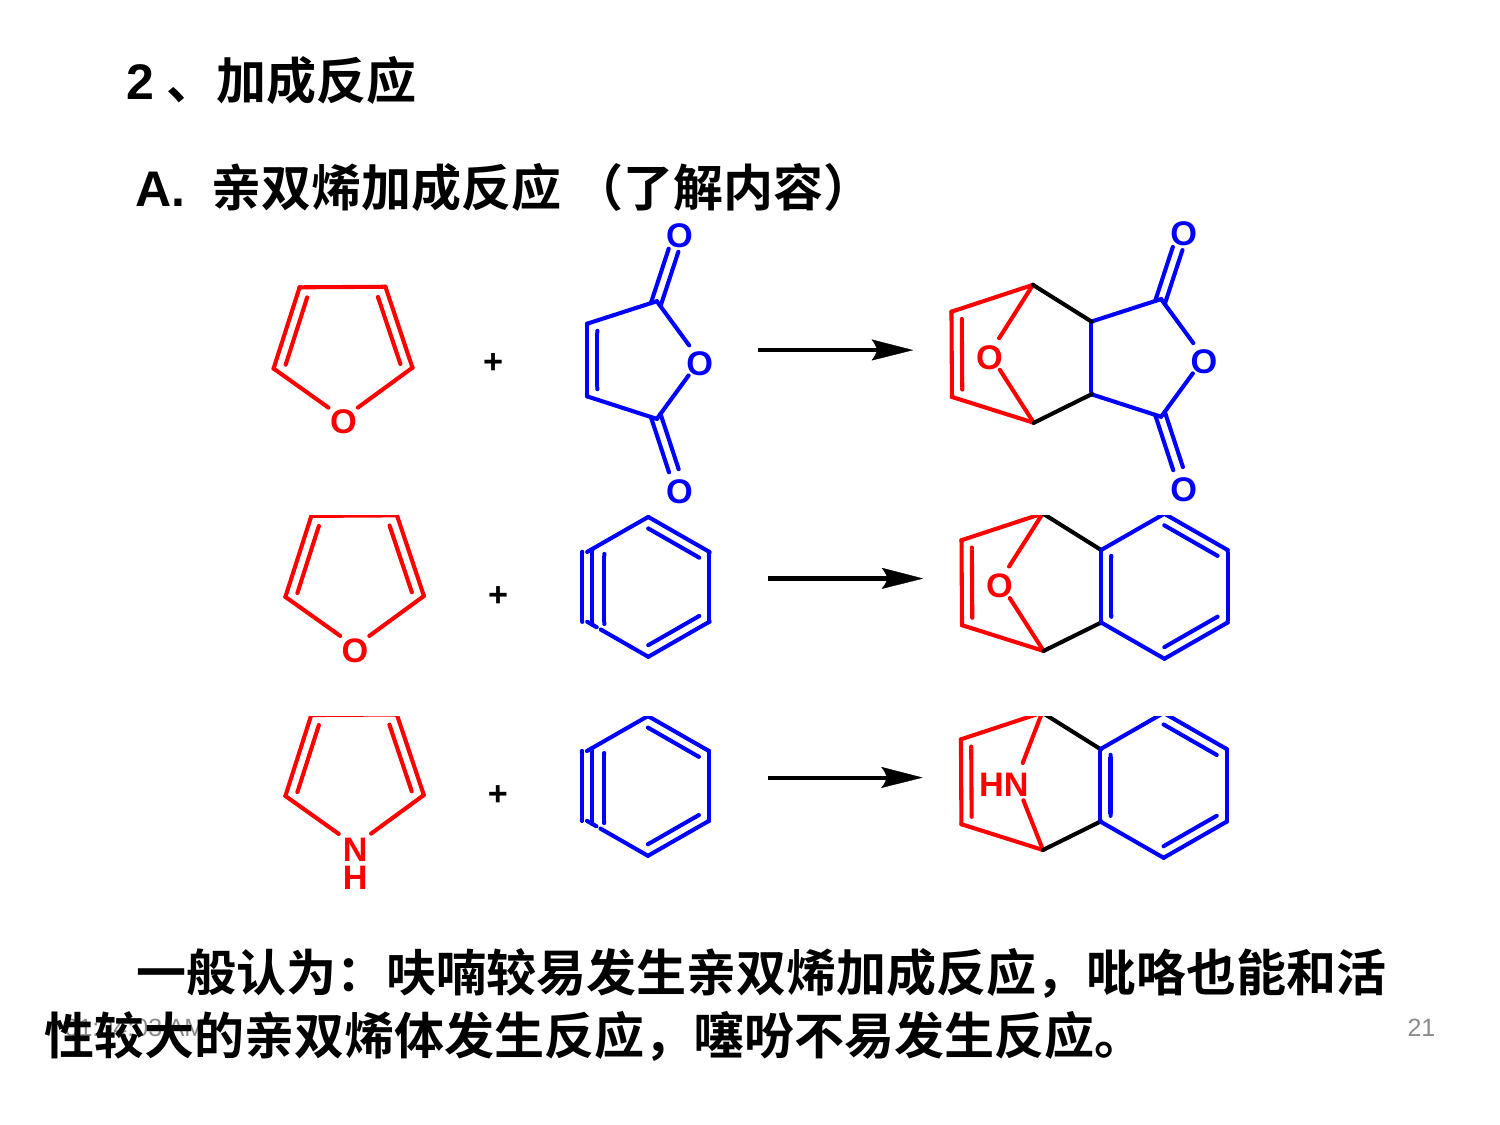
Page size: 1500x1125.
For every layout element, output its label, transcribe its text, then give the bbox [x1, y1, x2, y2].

slide_number 21 [1421, 987, 1451, 1066]
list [277, 716, 1235, 904]
text_box A. 亲双烯加成反应 （了解内容） [121, 148, 888, 224]
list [265, 220, 1223, 516]
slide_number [49, 987, 425, 1066]
text_box 2、加成反应 [112, 42, 715, 118]
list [277, 515, 1236, 677]
text_box 一般认为：呋喃较易发生亲双烯加成反应，吡咯也能和活性较大的亲双烯体发生反应，噻吩不易发生反应。 [29, 916, 1421, 1072]
